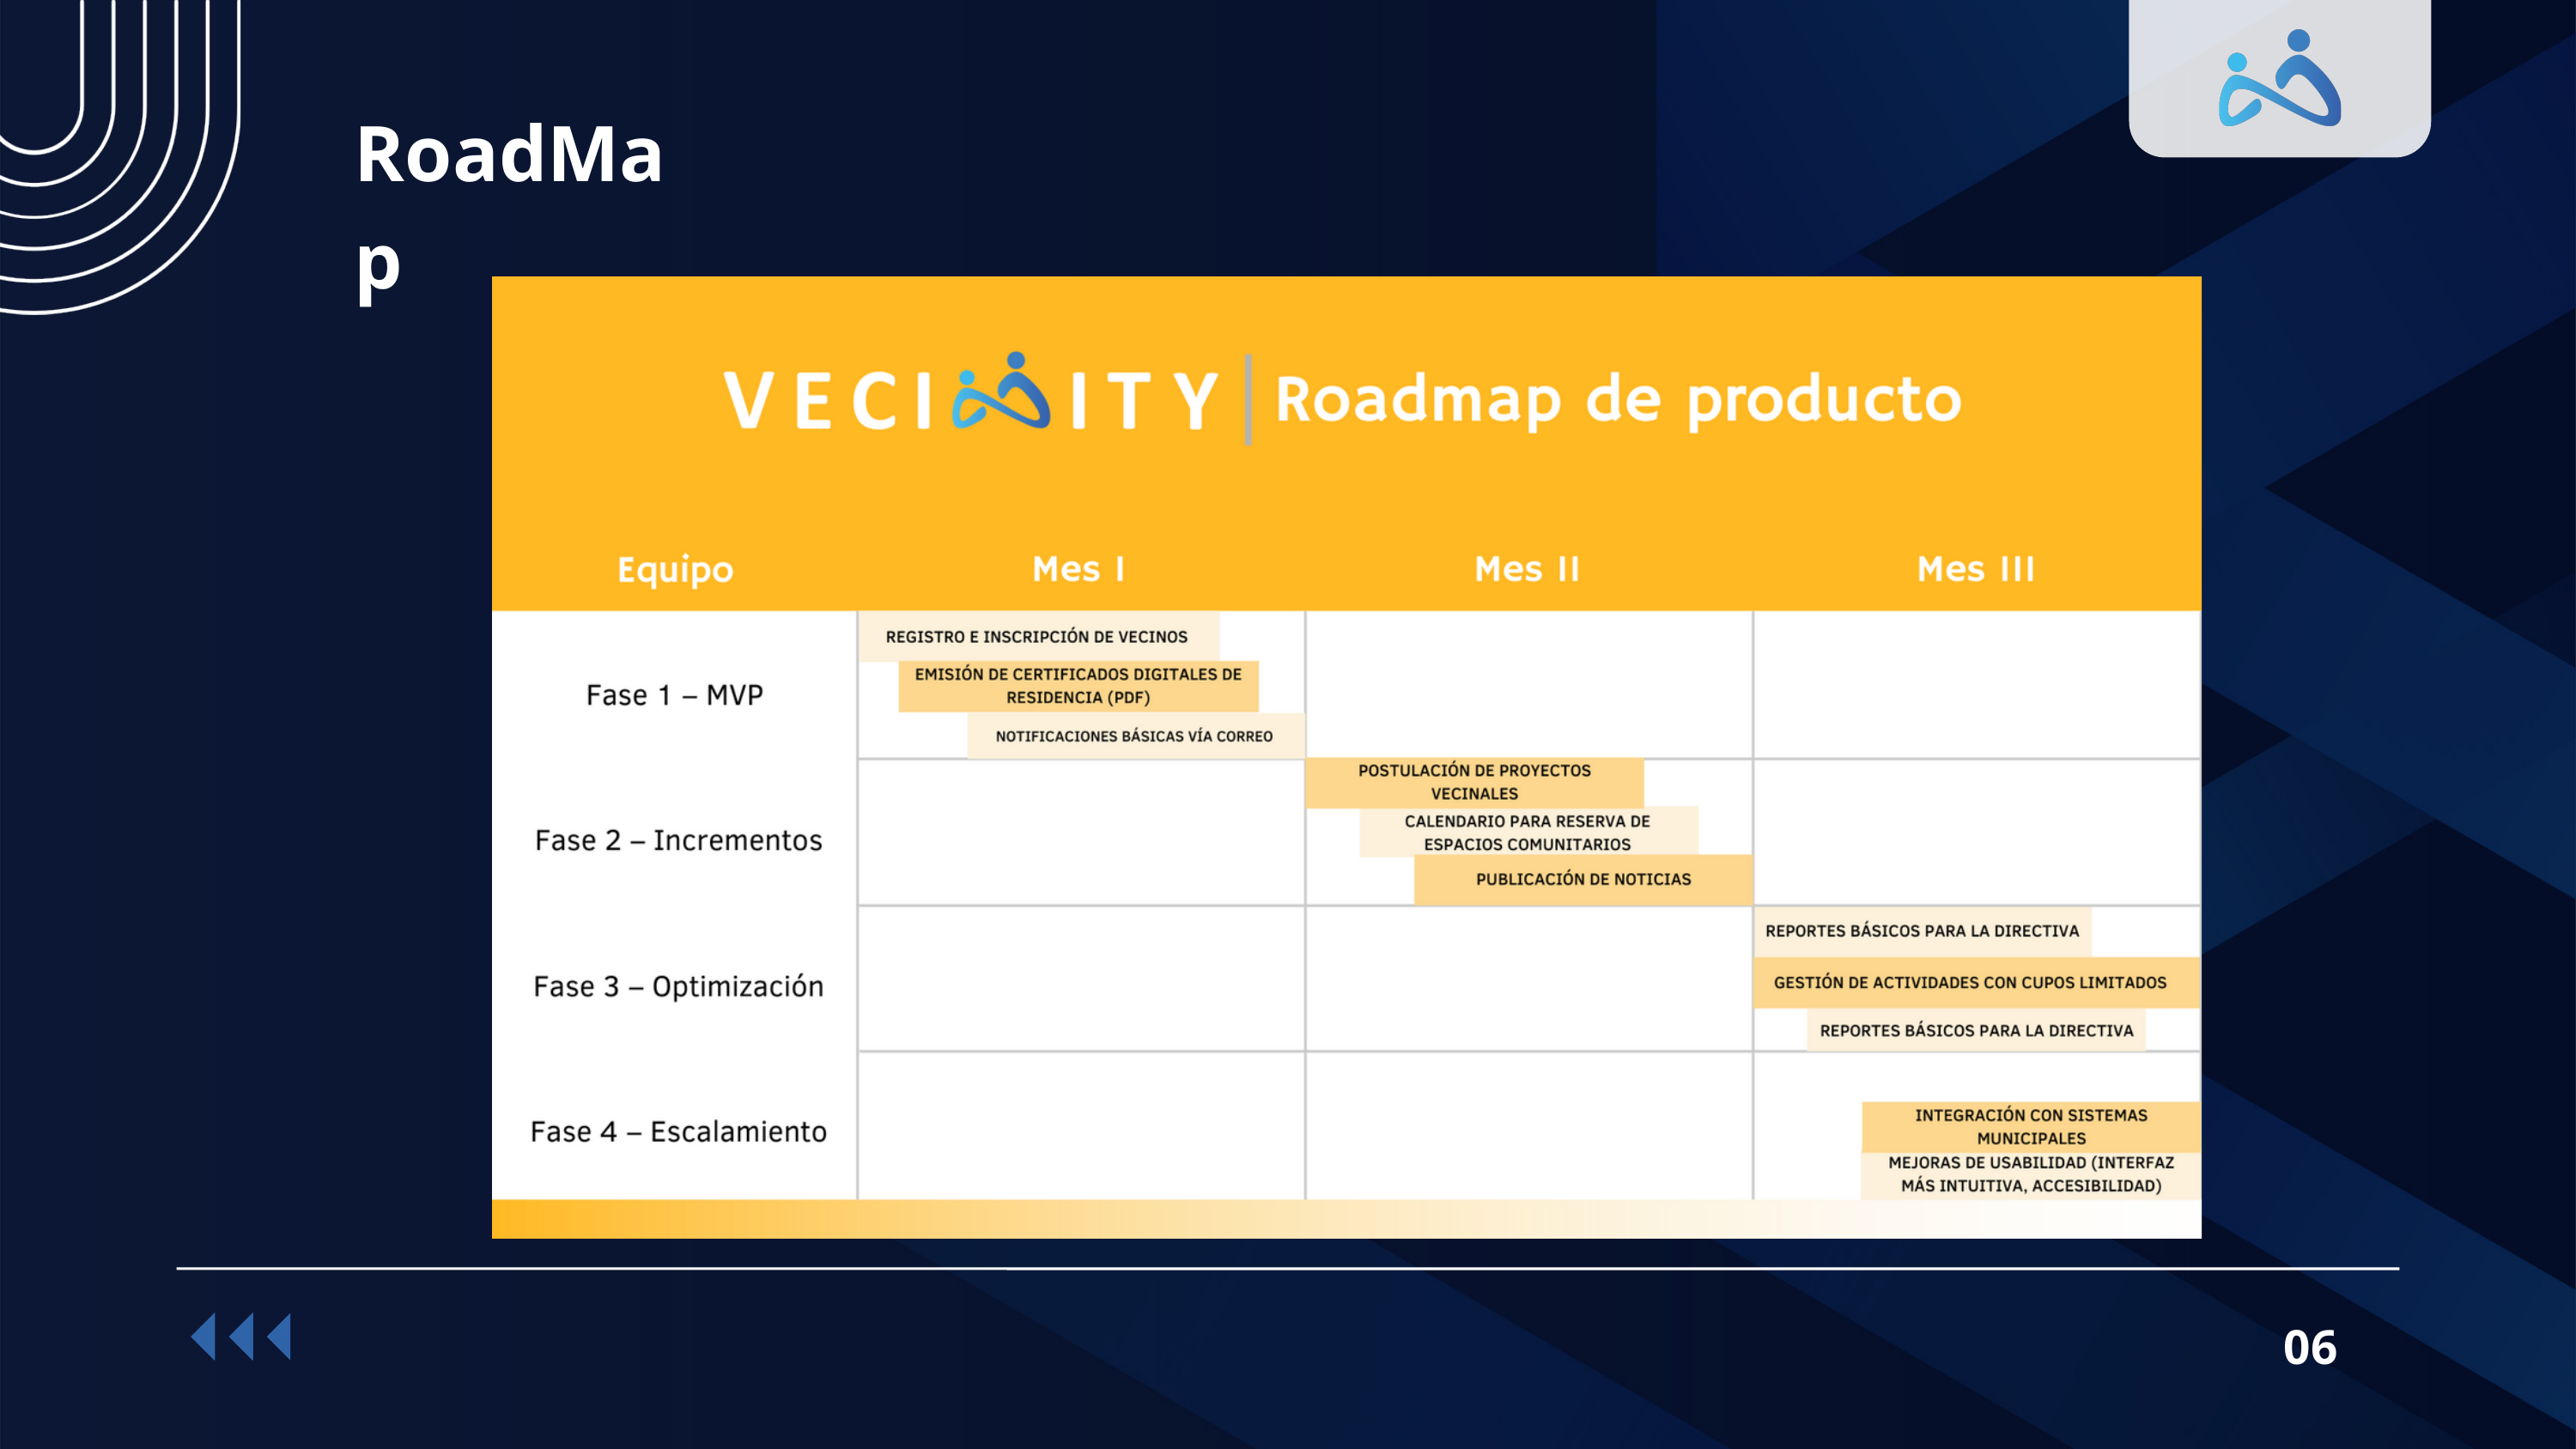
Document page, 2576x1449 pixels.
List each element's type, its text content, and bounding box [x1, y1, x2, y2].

text_box 06 [2202, 1307, 2338, 1374]
text_box [190, 1313, 291, 1361]
text_box RoadMap [354, 88, 706, 304]
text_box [2129, 0, 2432, 158]
text_box [0, 0, 241, 315]
text_box [492, 276, 2202, 1239]
text_box [0, 0, 2576, 1449]
